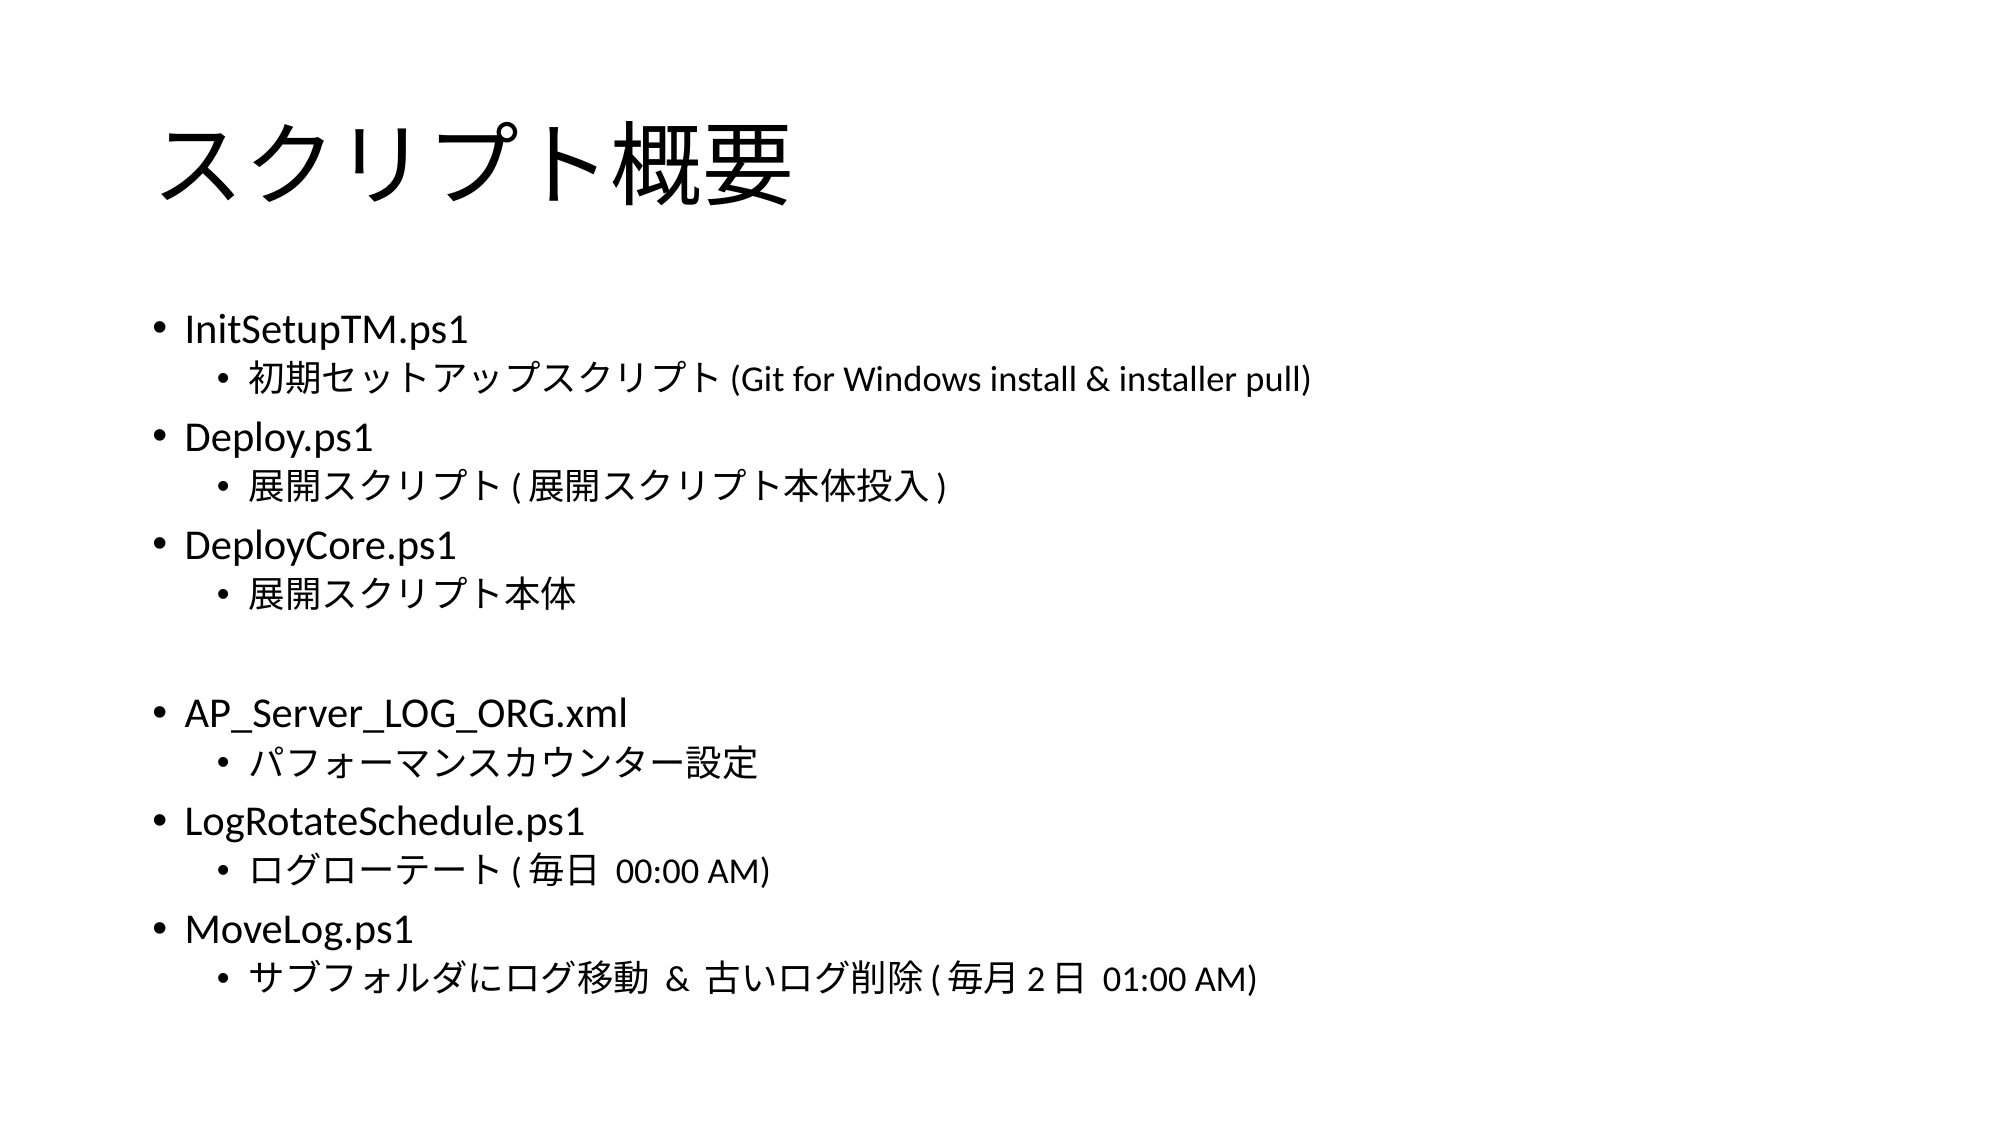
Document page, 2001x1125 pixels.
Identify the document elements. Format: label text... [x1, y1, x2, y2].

title スクリプト概要 [137, 59, 1863, 278]
list InitSetupTM.ps1 初期セットアップスクリプト(Git for Windows install & installer pull) Deploy.ps1 展開スクリプト(展開スクリプト本体投入) DeployCore.ps1 展開スクリプト本体 AP_Server_LOG_ORG.xml パフォーマンスカウンター設定 LogRotateSchedule.ps1 ログローテート(毎日 00:00 AM) MoveLog.ps1 サブフォルダにログ移動 & 古いログ削除(毎月2日 01:00 AM) [137, 299, 1863, 1014]
